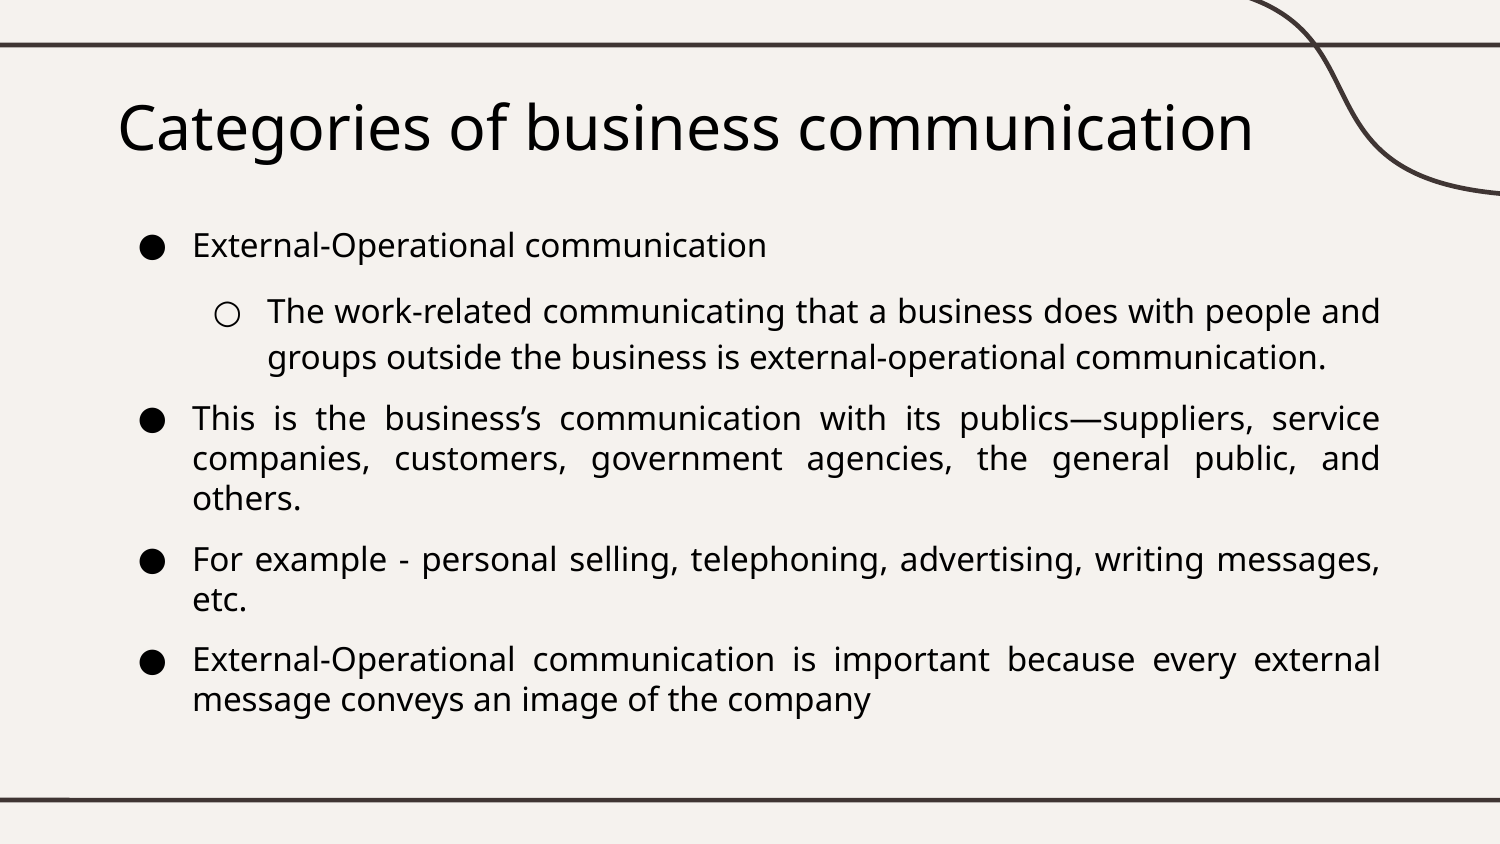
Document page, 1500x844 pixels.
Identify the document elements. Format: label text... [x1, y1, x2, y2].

title Categories of business communication [116, 72, 1425, 167]
list External-Operational communication The work-related communicating that a business does with people and groups outside the business is external-operational communication. This is the business’s communication with its publics—suppliers, service companies, customers, government agencies, the general public, and others. For example - personal selling, telephoning, advertising, writing messages, etc. External-Operational communication is important because every external message conveys an image of the company [116, 208, 1383, 750]
